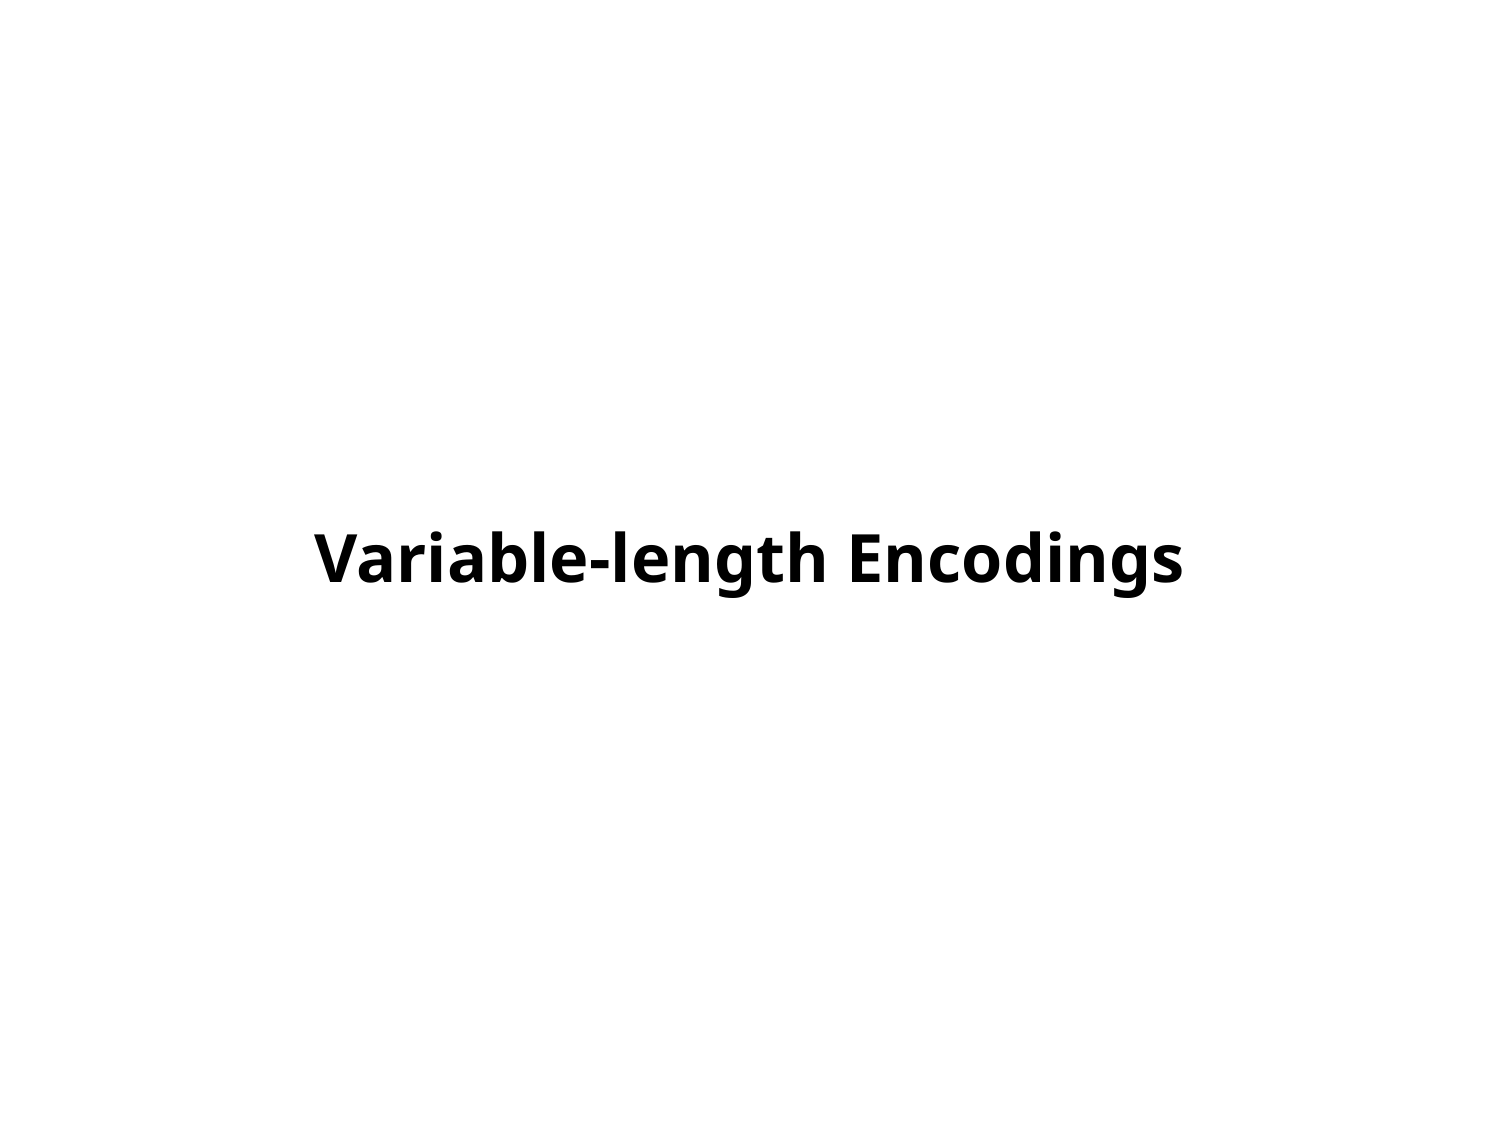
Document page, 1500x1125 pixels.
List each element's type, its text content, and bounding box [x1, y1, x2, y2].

title Variable-length Encodings [112, 349, 1388, 763]
